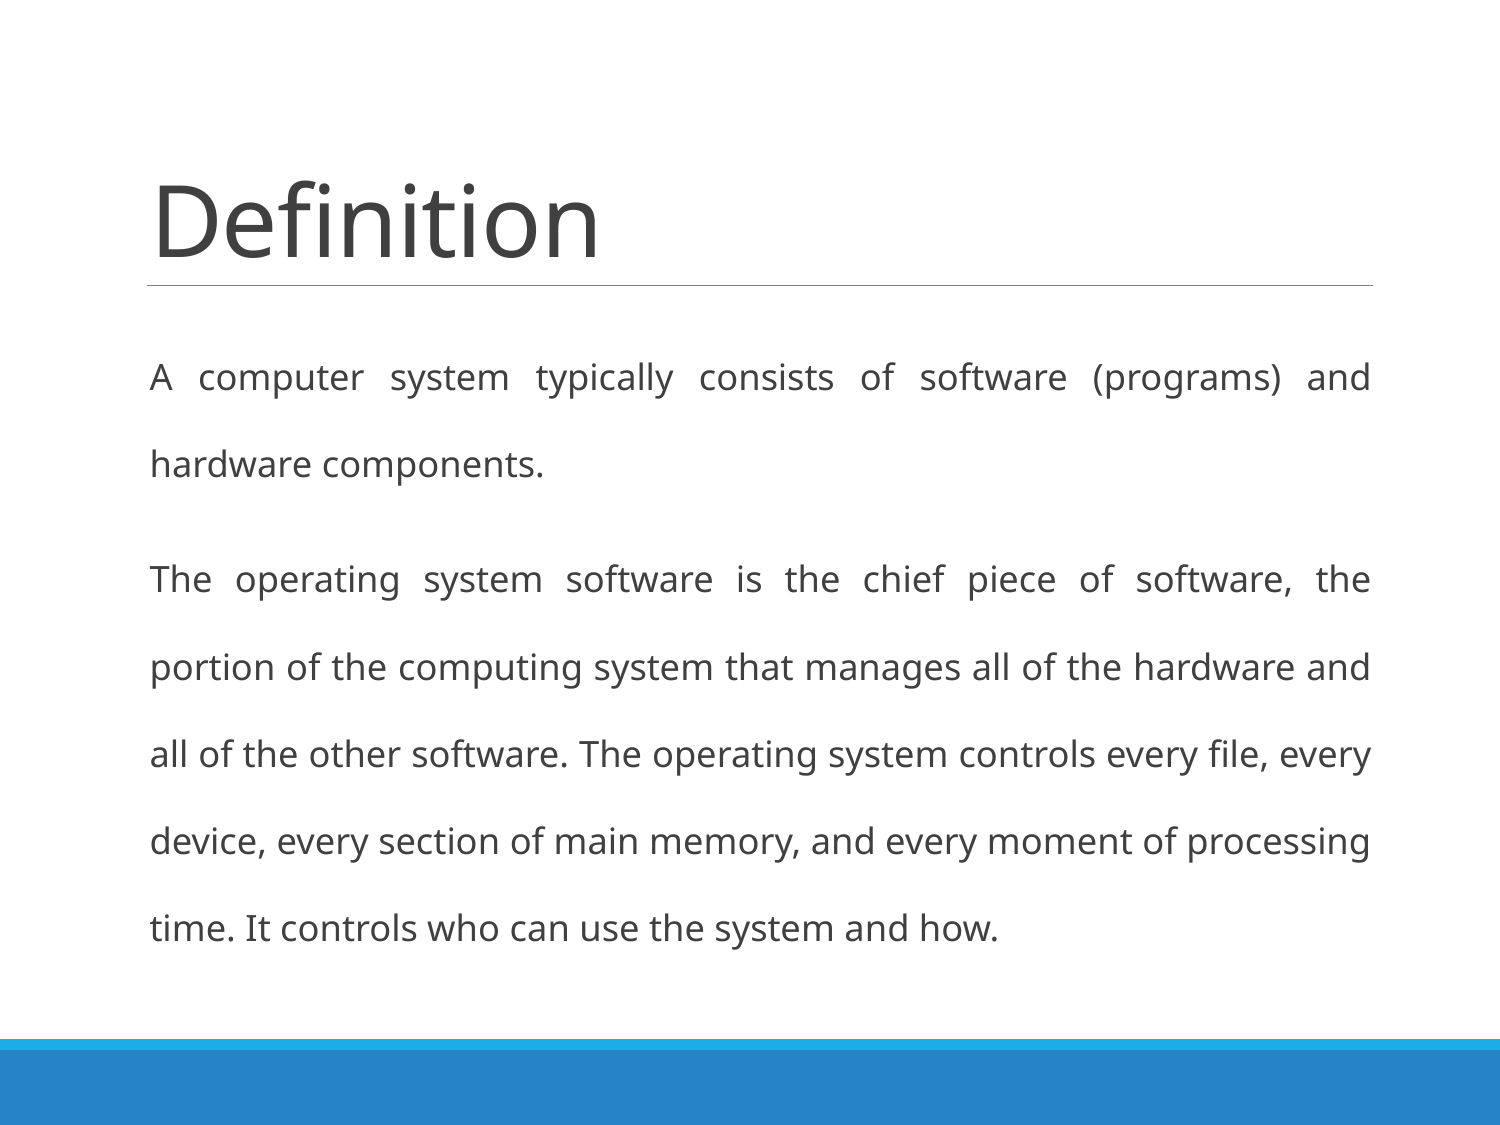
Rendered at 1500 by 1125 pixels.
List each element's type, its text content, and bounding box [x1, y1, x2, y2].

title Definition [135, 47, 1373, 285]
list A computer system typically consists of software (programs) and hardware components. The operating system software is the chief piece of software, the portion of the computing system that manages all of the hardware and all of the other software. The operating system controls every file, every device, every section of main memory, and every moment of processing time. It controls who can use the system and how. [135, 302, 1373, 963]
